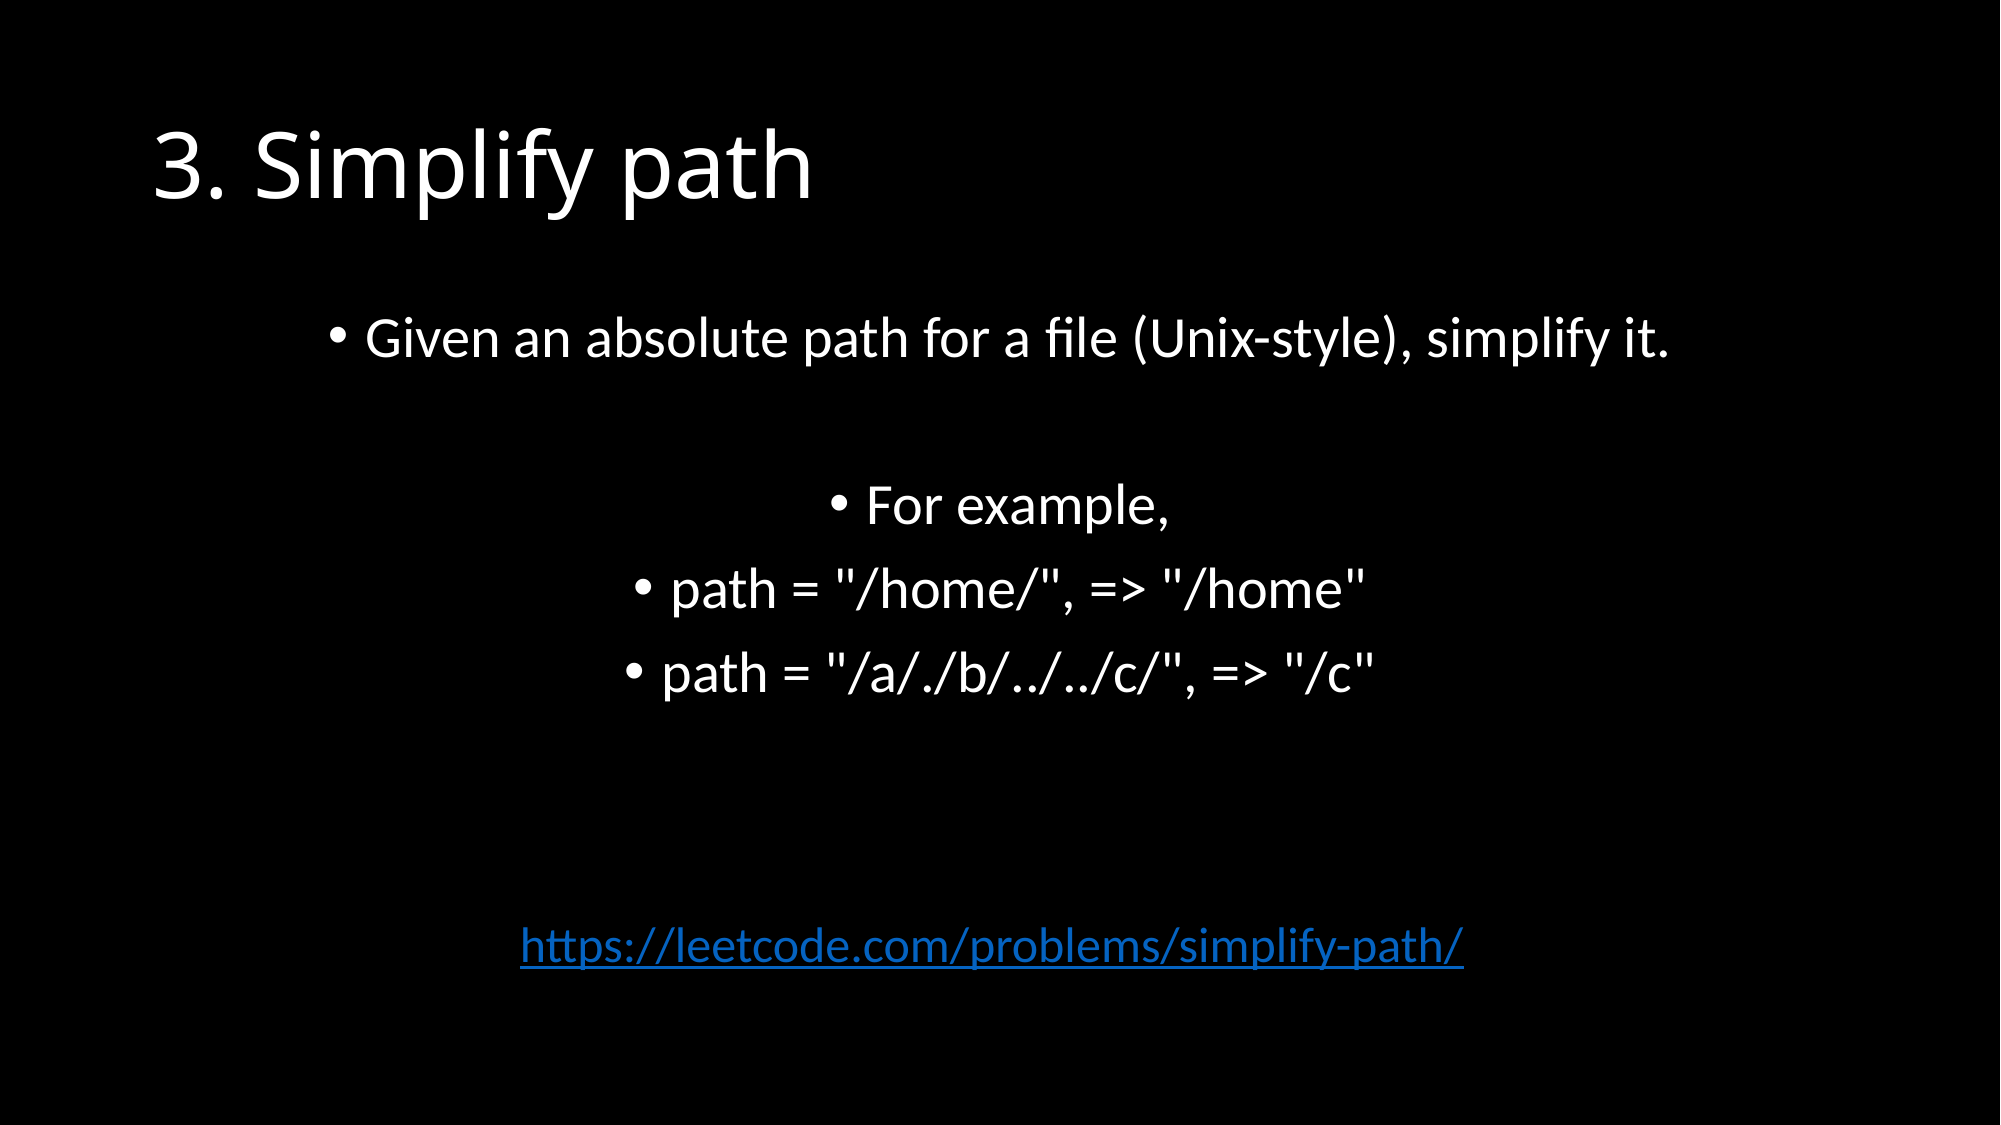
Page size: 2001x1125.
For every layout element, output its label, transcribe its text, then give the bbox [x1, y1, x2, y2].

text_box https://leetcode.com/problems/simplify-path/ [505, 905, 1893, 980]
list Given an absolute path for a file (Unix-style), simplify it. For example, path = "/home/", => "/home" path = "/a/./b/../../c/", => "/c" [137, 299, 1863, 1014]
title 3. Simplify path [137, 59, 1863, 278]
